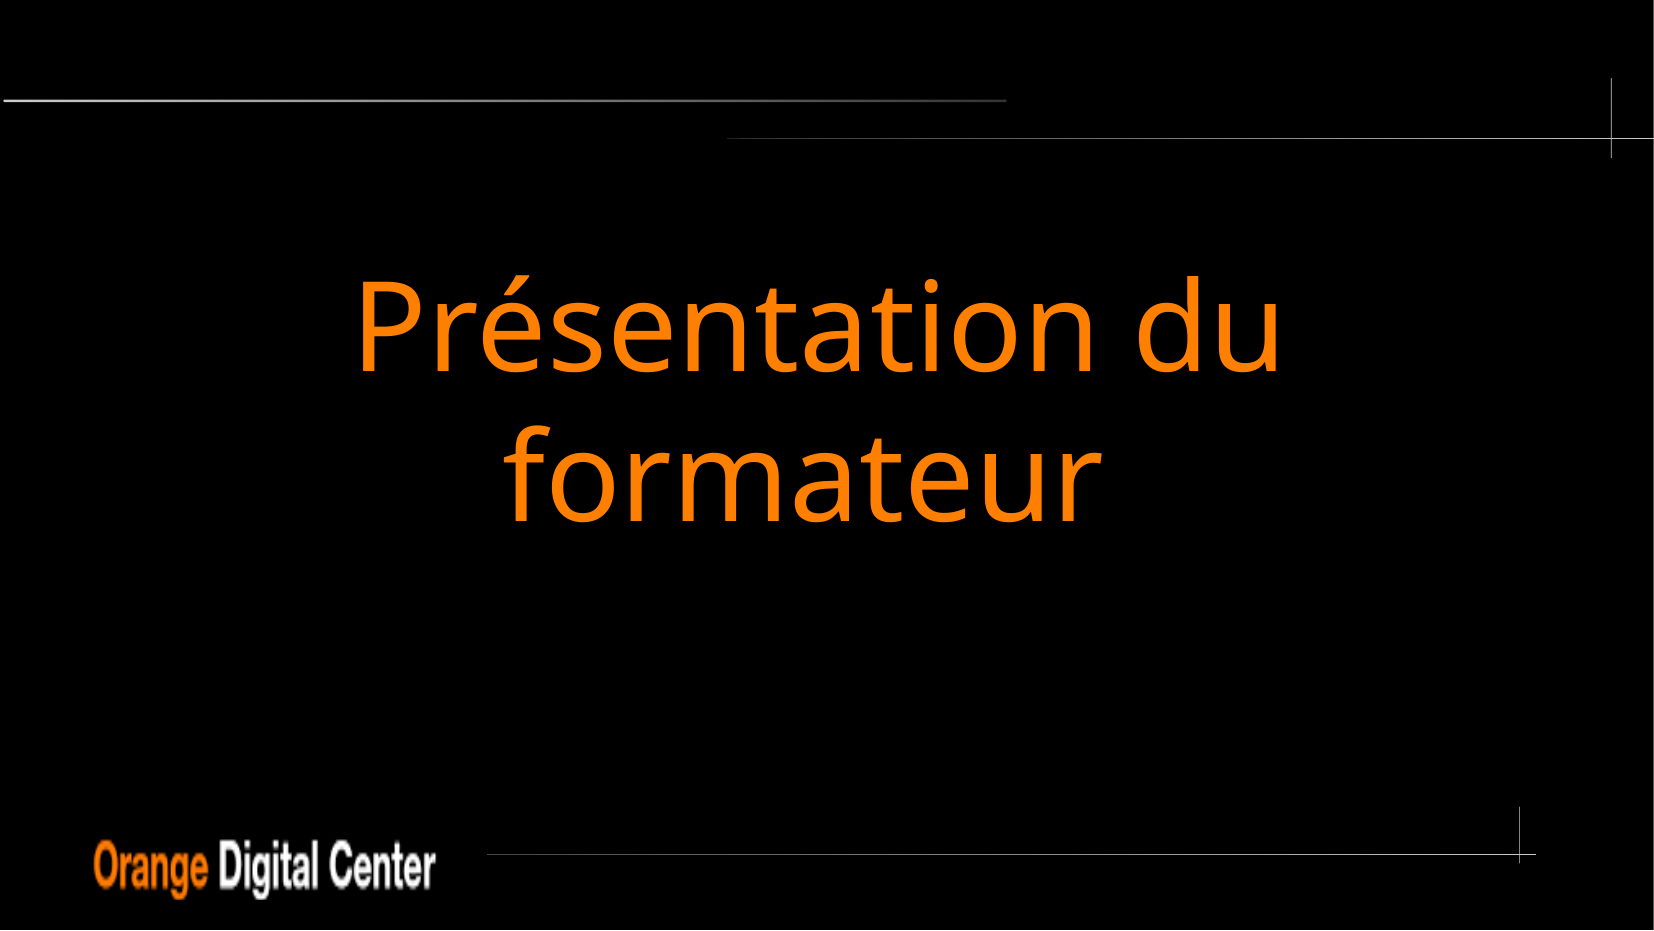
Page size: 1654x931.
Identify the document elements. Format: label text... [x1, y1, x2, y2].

picture [37, 824, 488, 900]
text_box Présentation du formateur [37, 343, 1602, 450]
